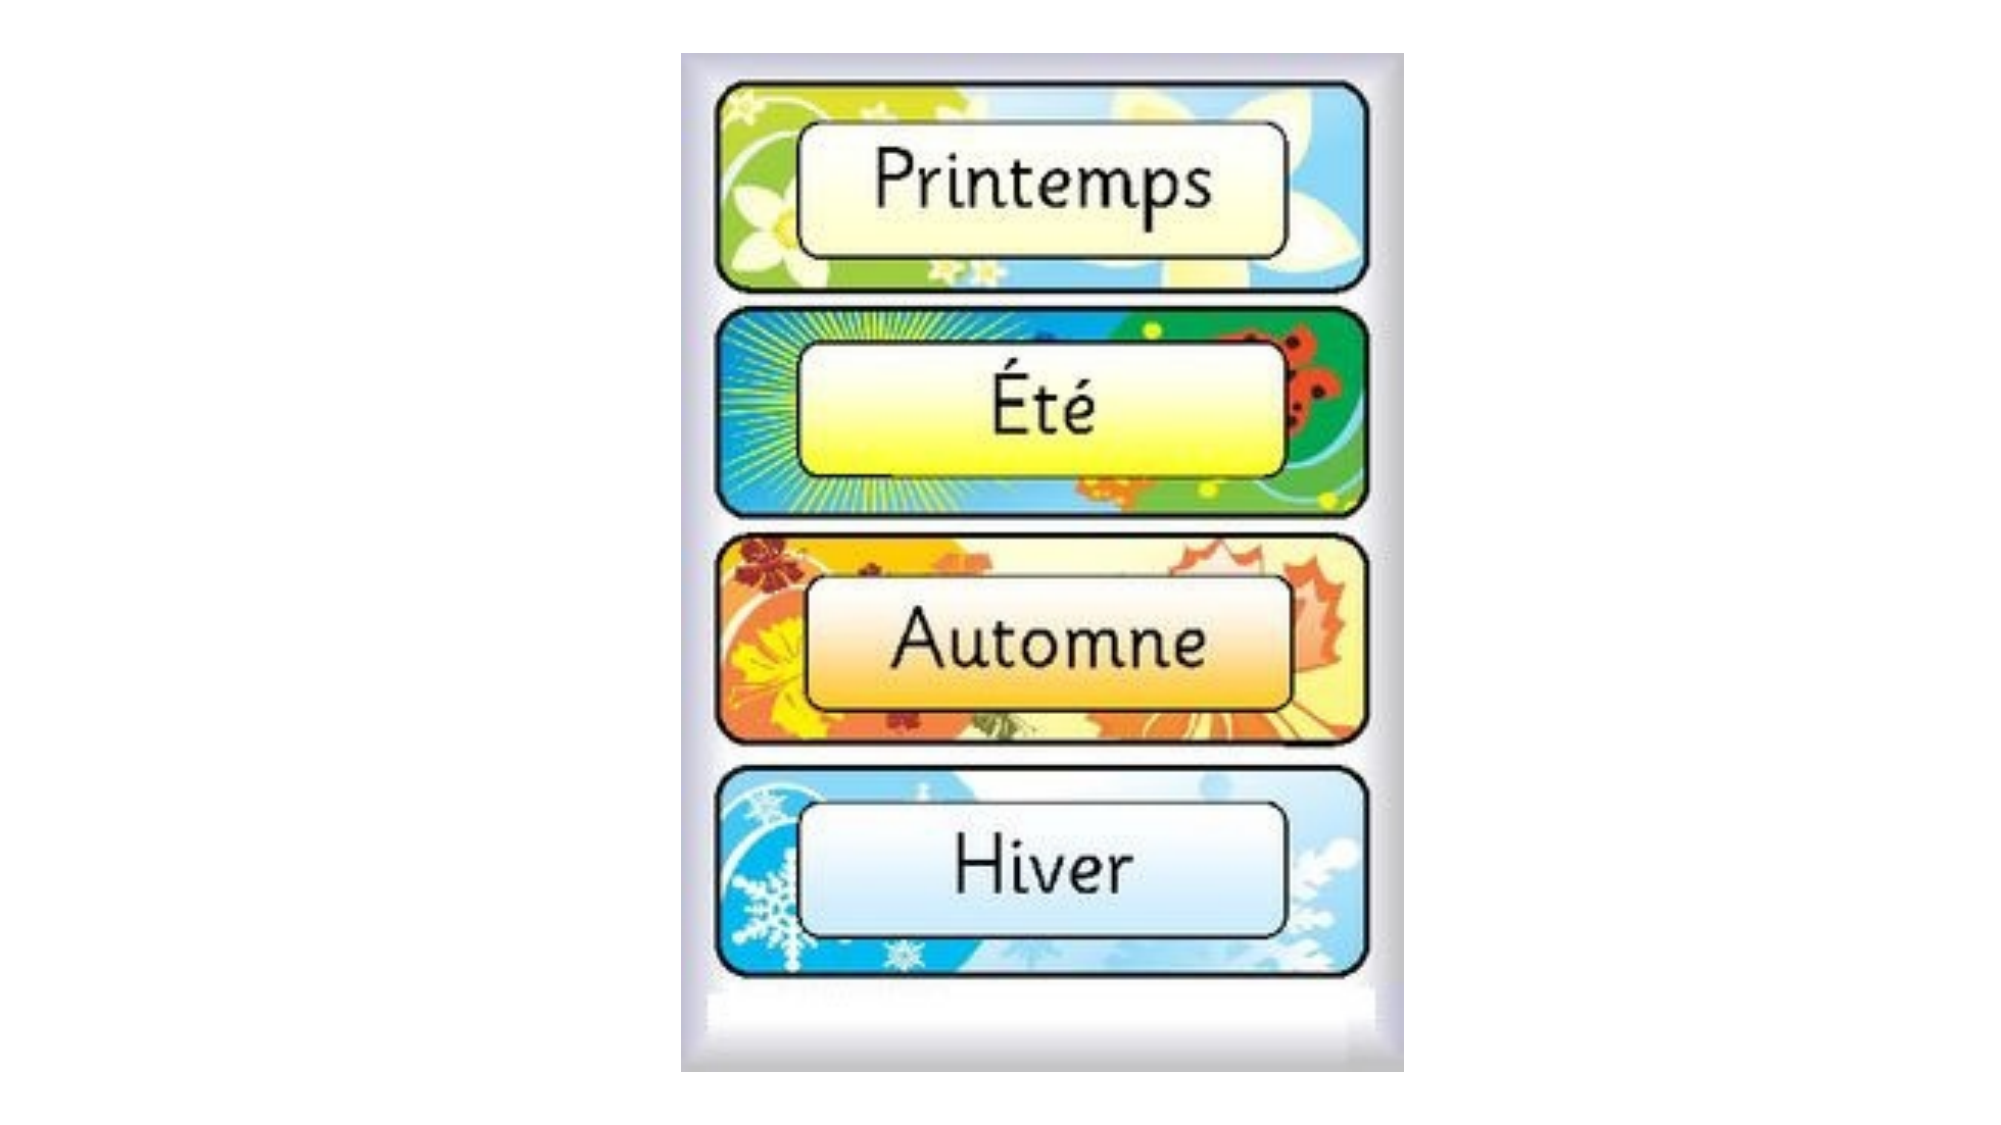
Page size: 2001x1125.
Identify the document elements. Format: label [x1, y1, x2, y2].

list [681, 53, 1404, 1072]
